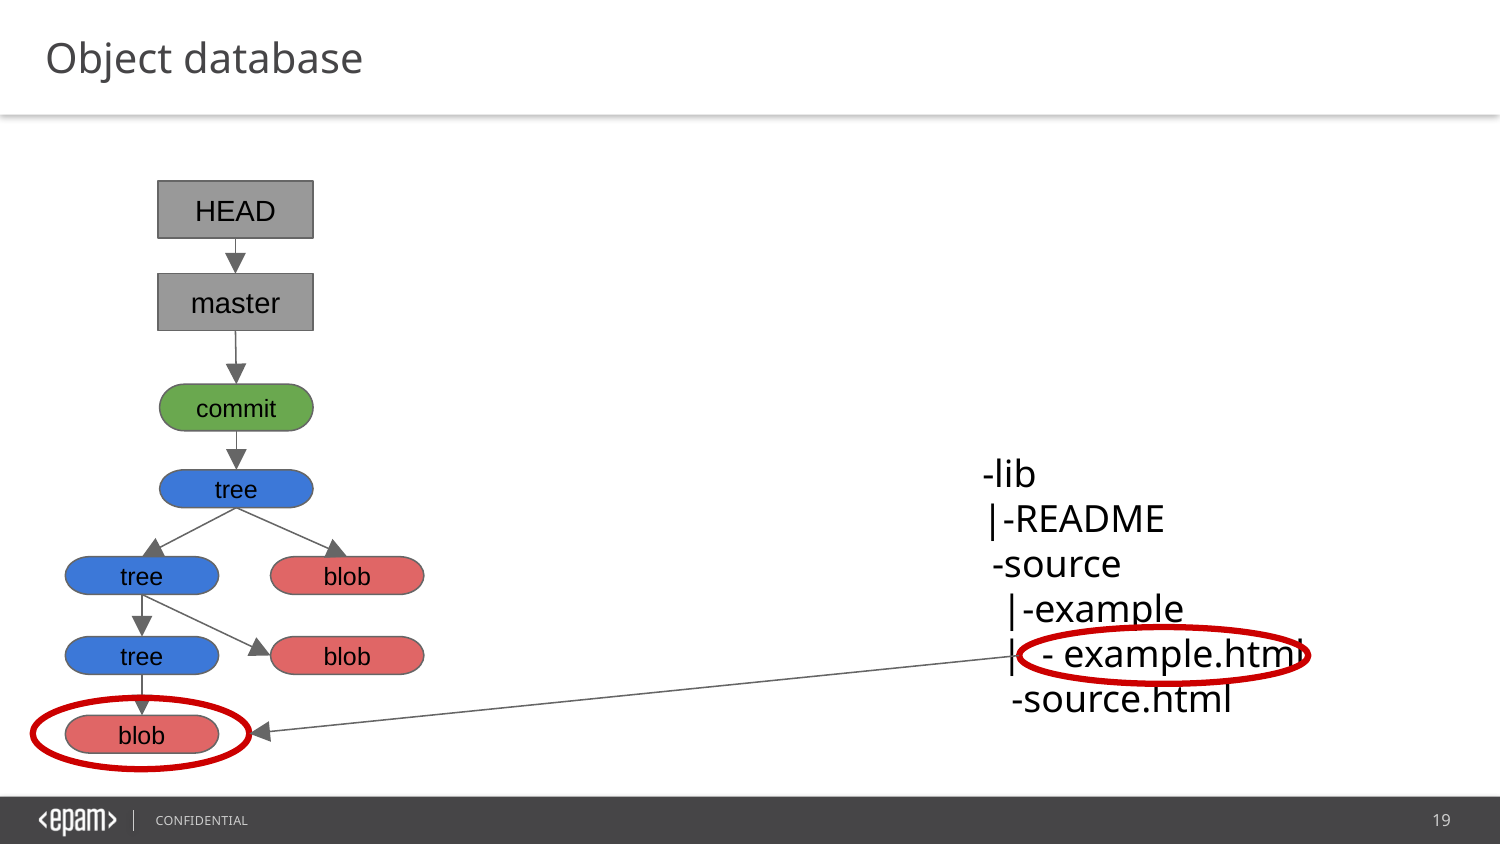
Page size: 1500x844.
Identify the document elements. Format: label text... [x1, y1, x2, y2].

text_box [141, 594, 271, 656]
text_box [249, 655, 1020, 734]
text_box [236, 507, 348, 557]
text_box HEAD [157, 180, 313, 238]
list Object database [0, 0, 1500, 115]
text_box [32, 697, 248, 770]
text_box -lib |-README -source |-example | - example.html -source.html [967, 435, 1431, 797]
text_box [1019, 627, 1309, 684]
text_box commit [159, 384, 314, 431]
text_box blob [275, 636, 424, 653]
picture [38, 808, 117, 837]
text_box tree [65, 556, 219, 595]
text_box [141, 507, 234, 557]
text_box tree [65, 636, 217, 675]
text_box blob [270, 556, 424, 595]
text_box tree [159, 469, 314, 506]
text_box master [157, 273, 313, 331]
